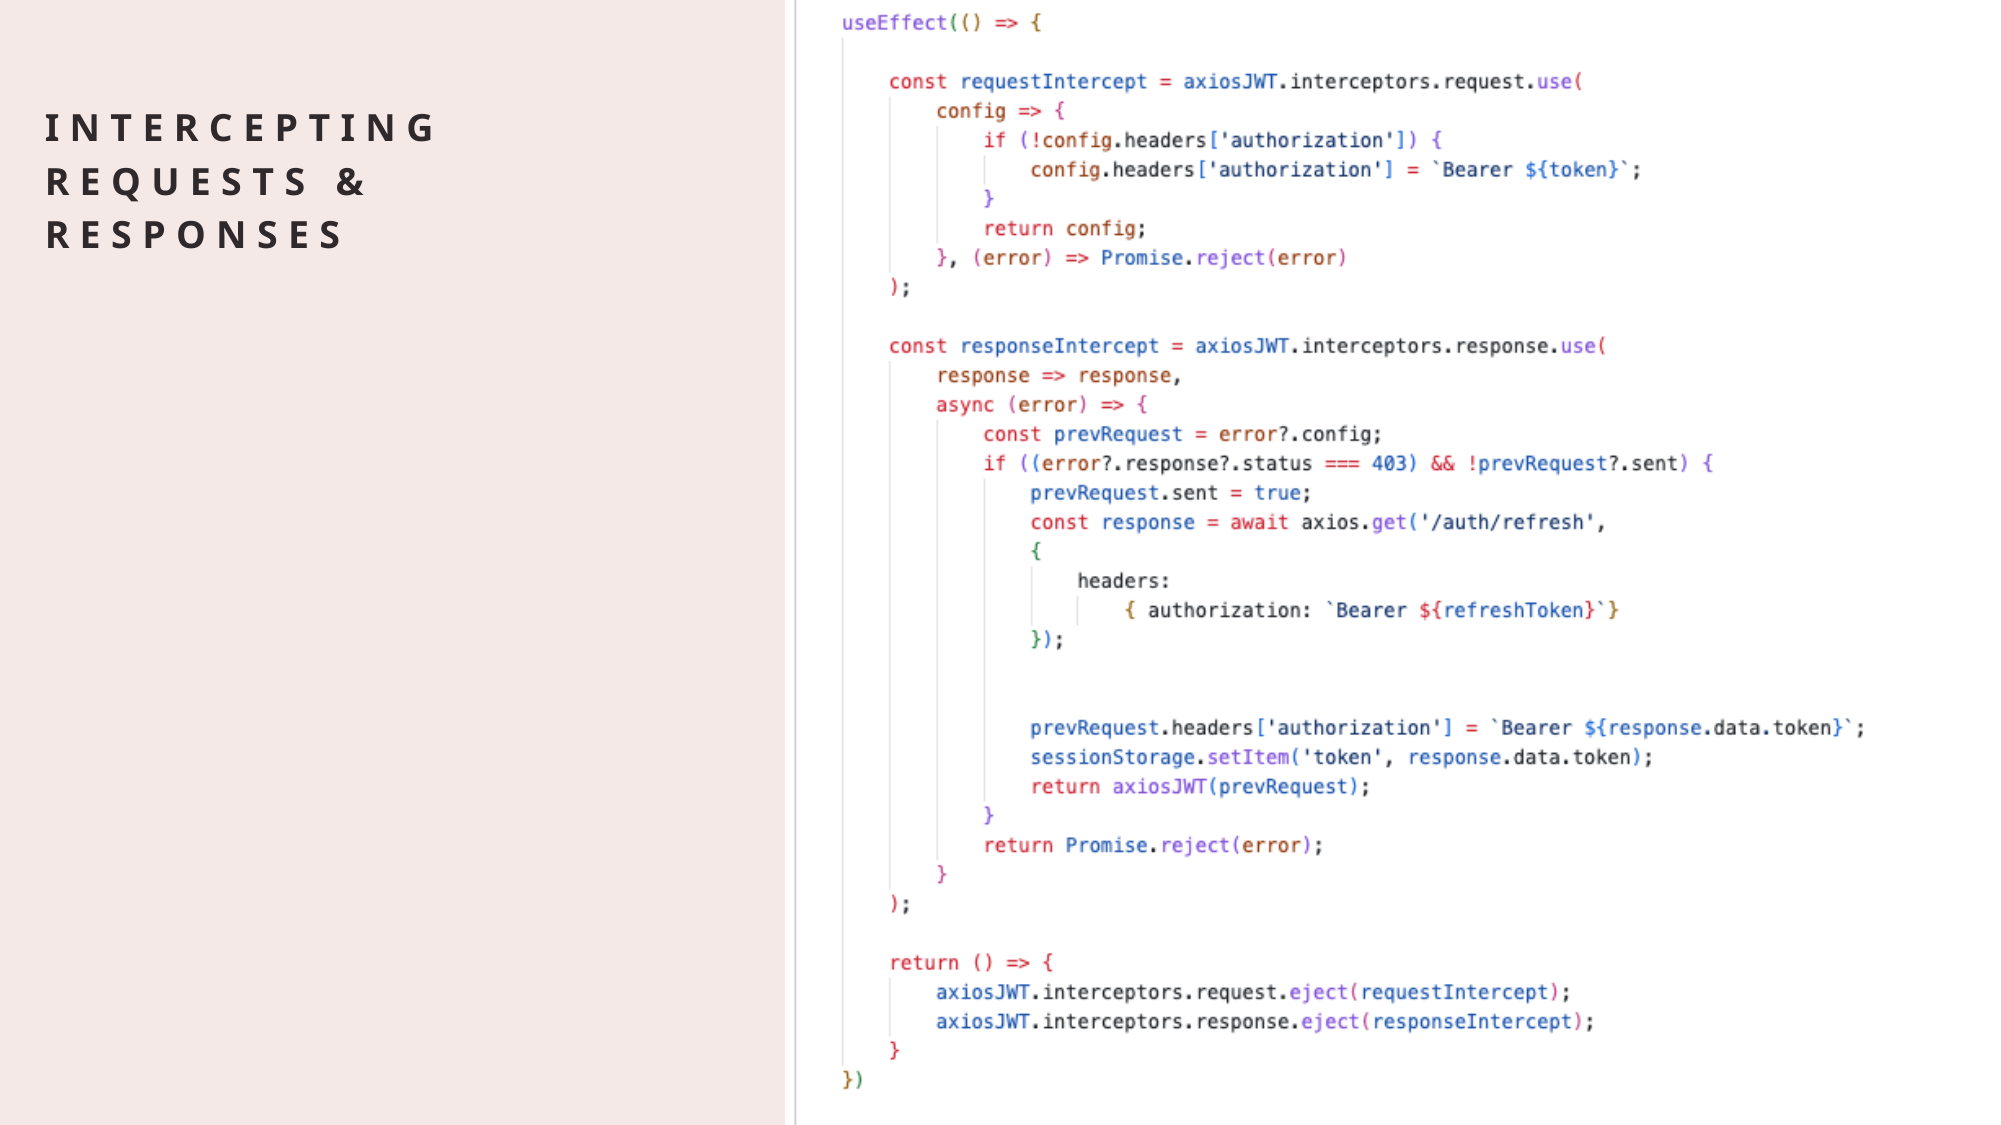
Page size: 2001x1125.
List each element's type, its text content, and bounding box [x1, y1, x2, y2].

title Intercepting requests & responses [29, 19, 531, 332]
picture [785, 0, 2000, 1125]
